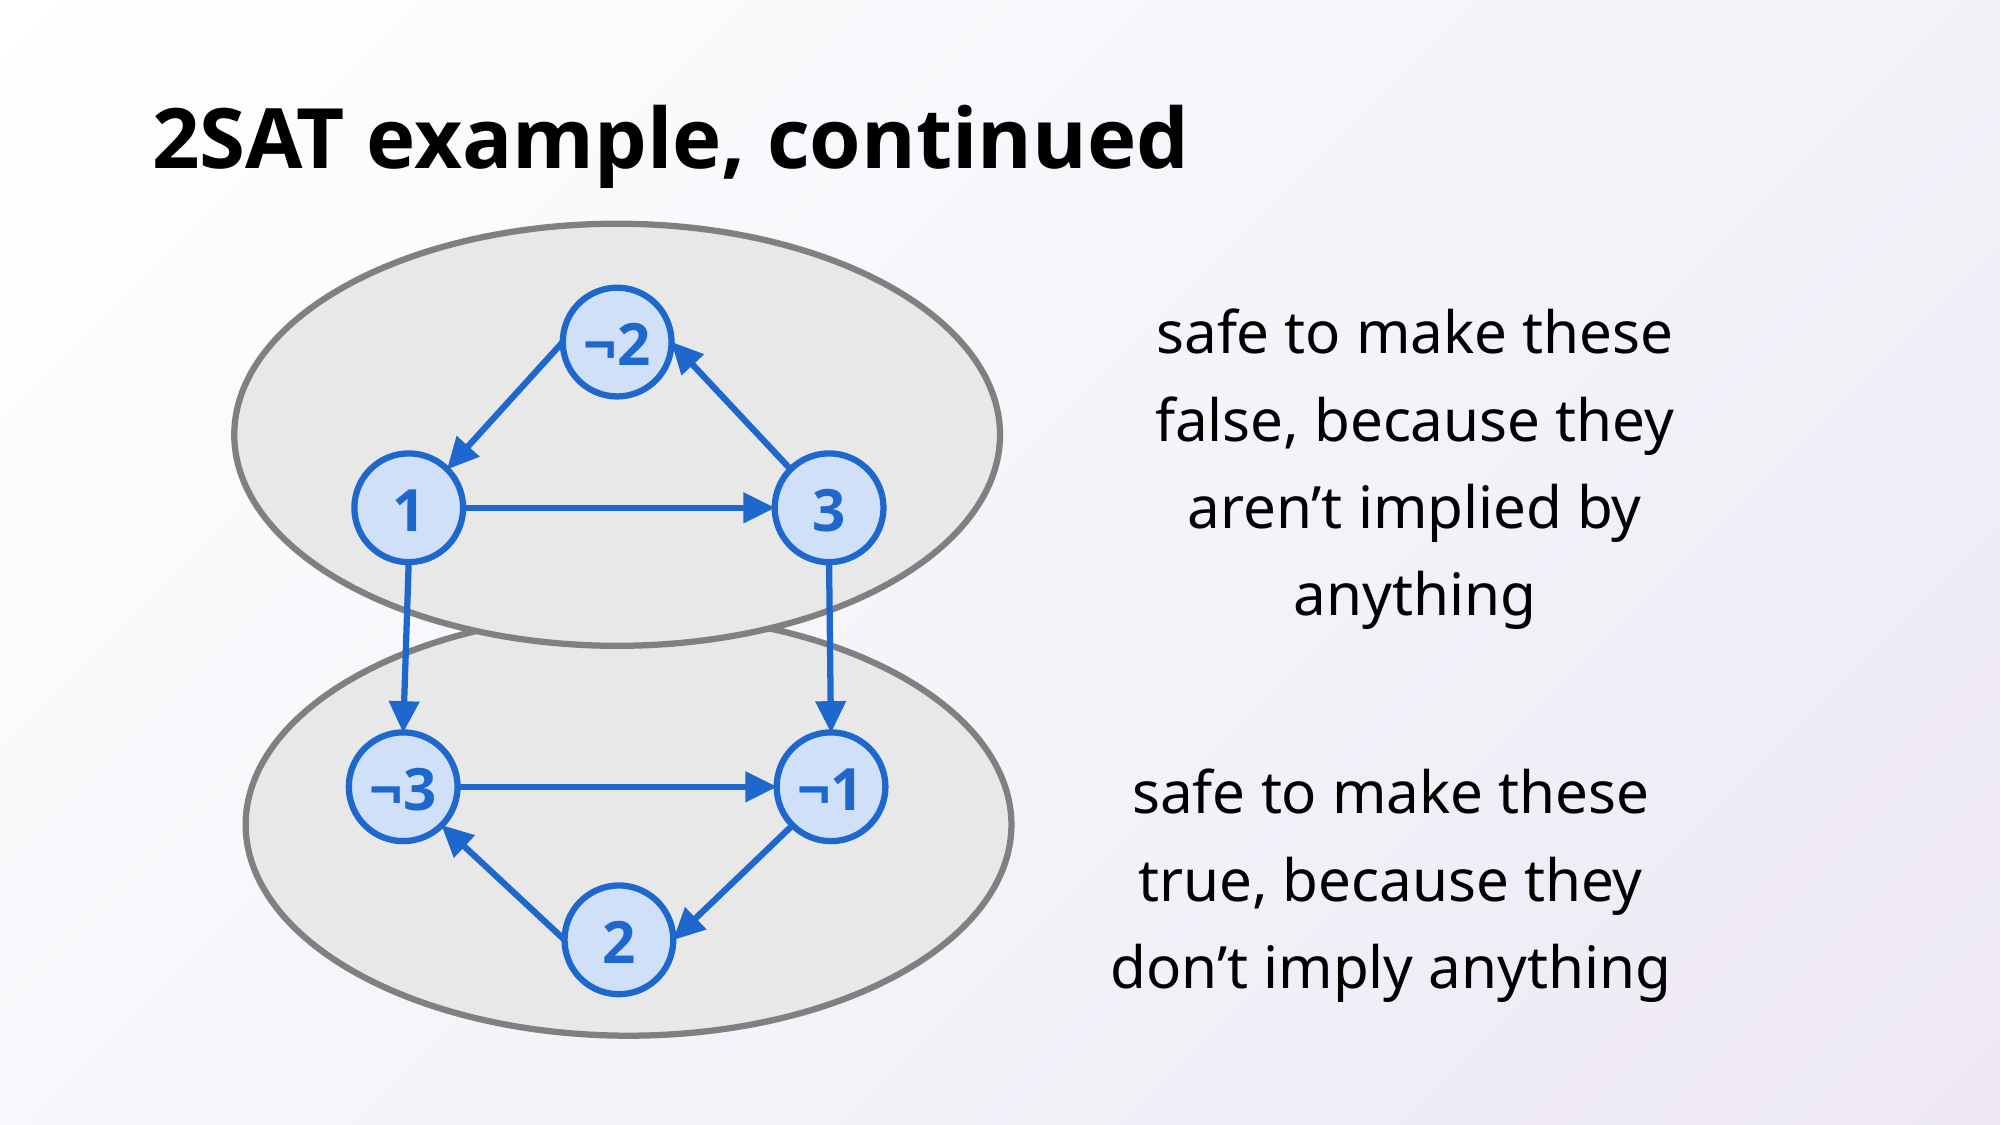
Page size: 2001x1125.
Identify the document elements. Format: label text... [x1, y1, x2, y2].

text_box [446, 341, 564, 470]
text_box 1 [352, 451, 465, 564]
text_box [232, 222, 1002, 611]
text_box 2 [563, 883, 675, 996]
text_box safe to make these true, because they don’t imply anything [1063, 730, 1718, 1008]
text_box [402, 561, 410, 733]
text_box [670, 341, 792, 470]
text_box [672, 824, 794, 941]
text_box [411, 510, 826, 648]
text_box ¬2 [561, 286, 674, 399]
title 2SAT example, continued [137, 59, 1863, 224]
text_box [441, 824, 566, 941]
text_box ¬1 [775, 730, 887, 843]
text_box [828, 561, 832, 733]
text_box [410, 628, 828, 785]
text_box ¬3 [347, 730, 460, 843]
text_box [244, 644, 1014, 1038]
text_box 3 [773, 451, 886, 564]
text_box safe to make these false, because they aren’t implied by anything [1063, 270, 1766, 635]
